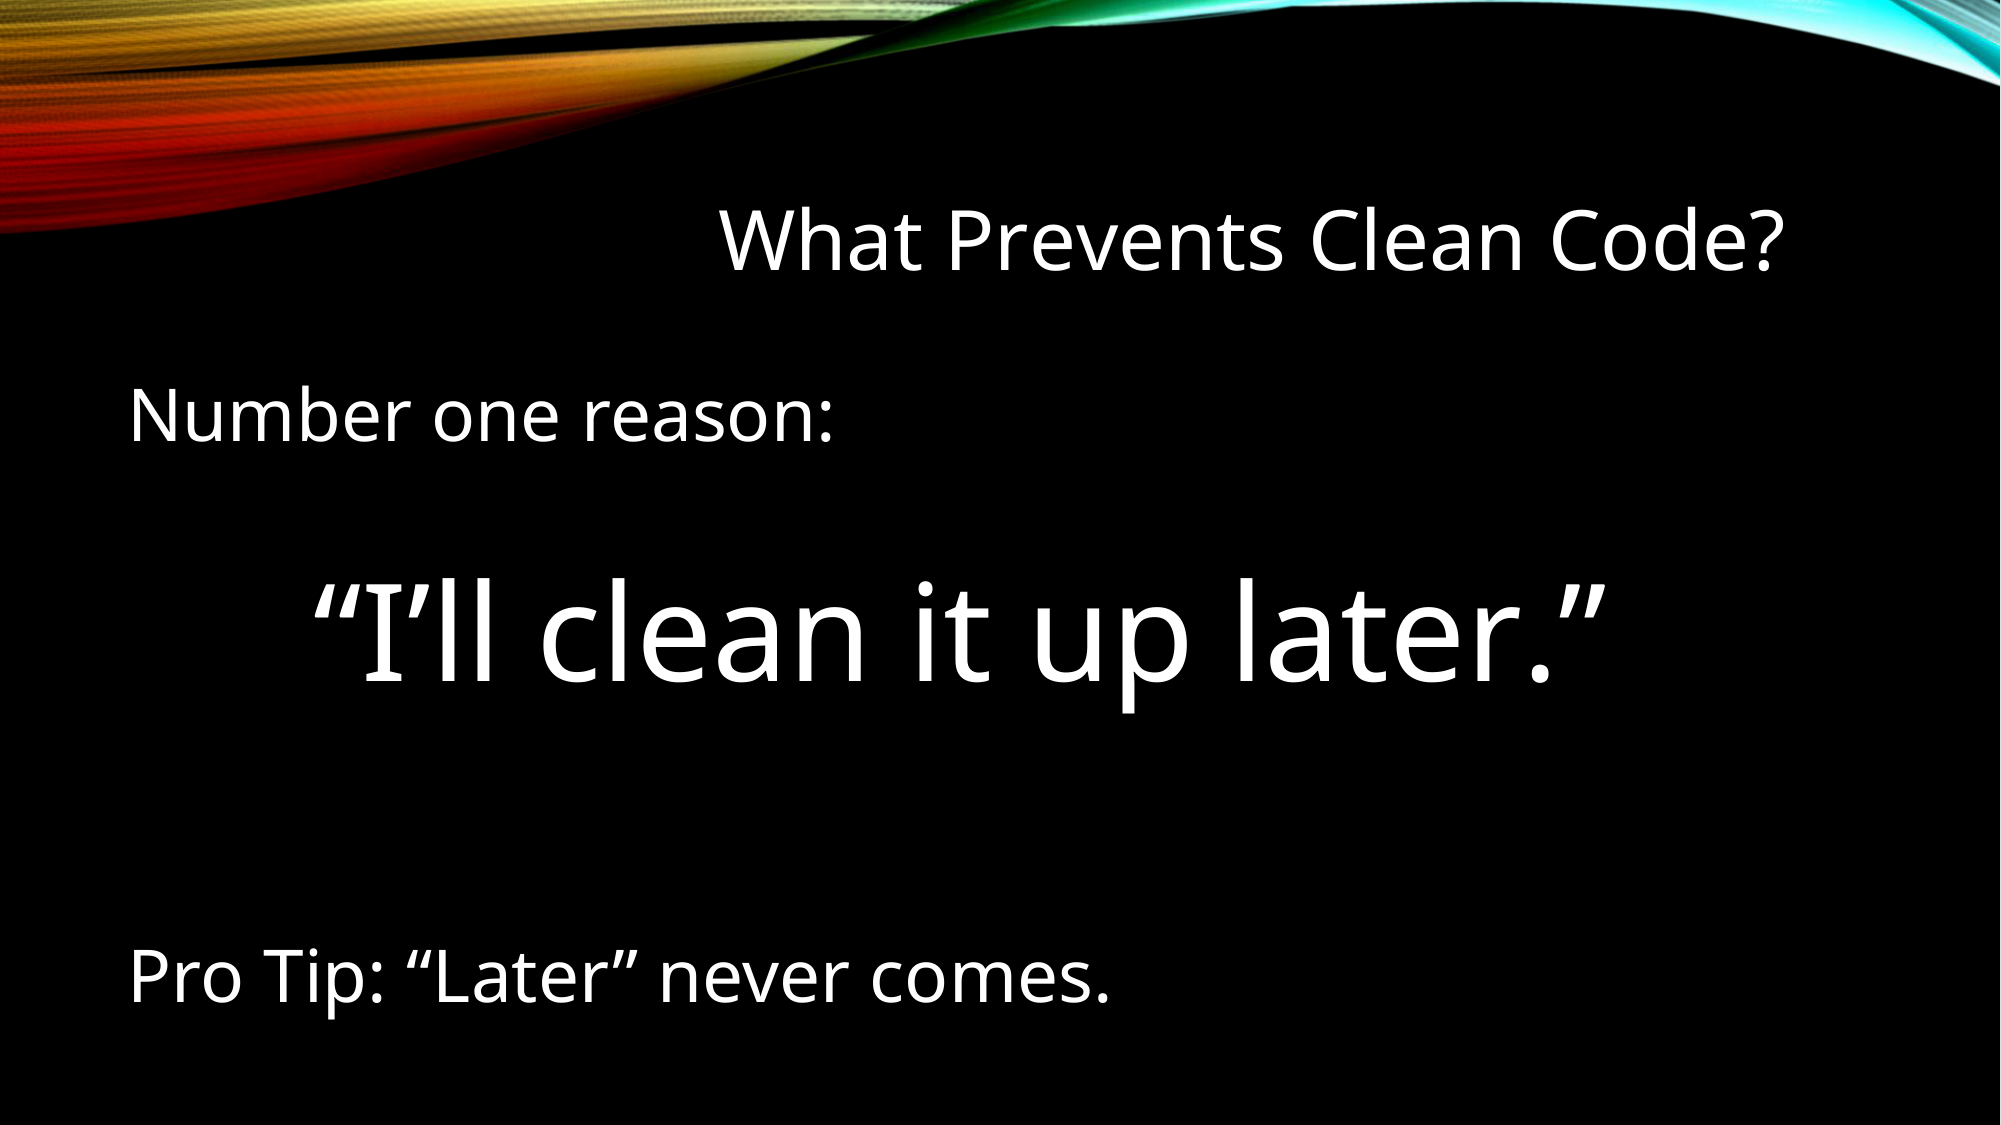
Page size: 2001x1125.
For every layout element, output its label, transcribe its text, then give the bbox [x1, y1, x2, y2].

title What Prevents Clean Code? [125, 187, 1875, 376]
text_box Number one reason: “I’ll clean it up later.” [125, 368, 1689, 709]
text_box Pro Tip: “Later” never comes. [125, 929, 1150, 1018]
picture [0, 0, 2000, 237]
